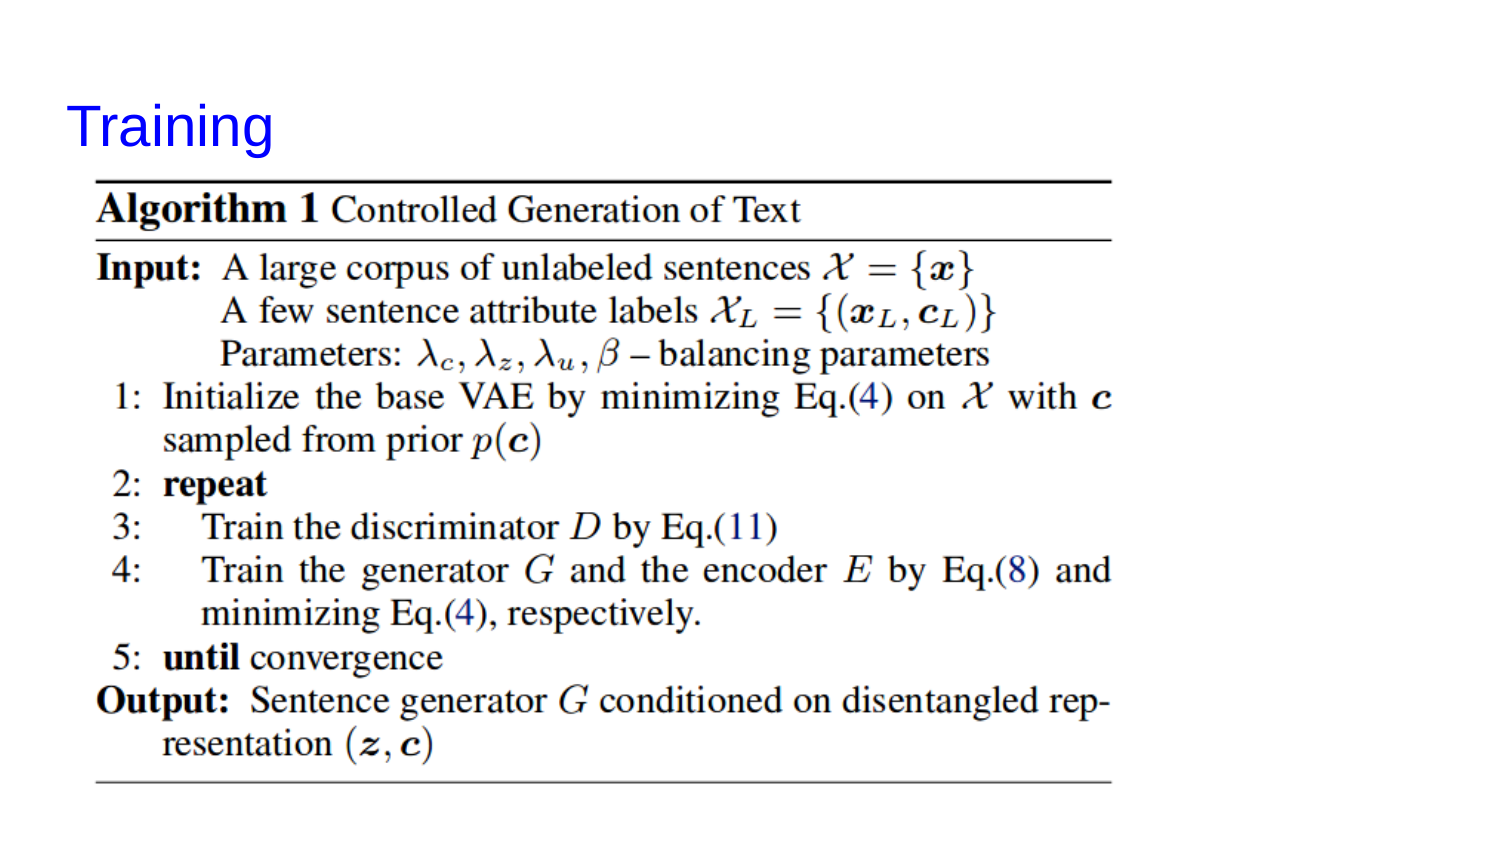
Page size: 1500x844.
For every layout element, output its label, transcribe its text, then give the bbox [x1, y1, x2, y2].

picture [71, 160, 1156, 800]
title Training [51, 72, 1449, 167]
